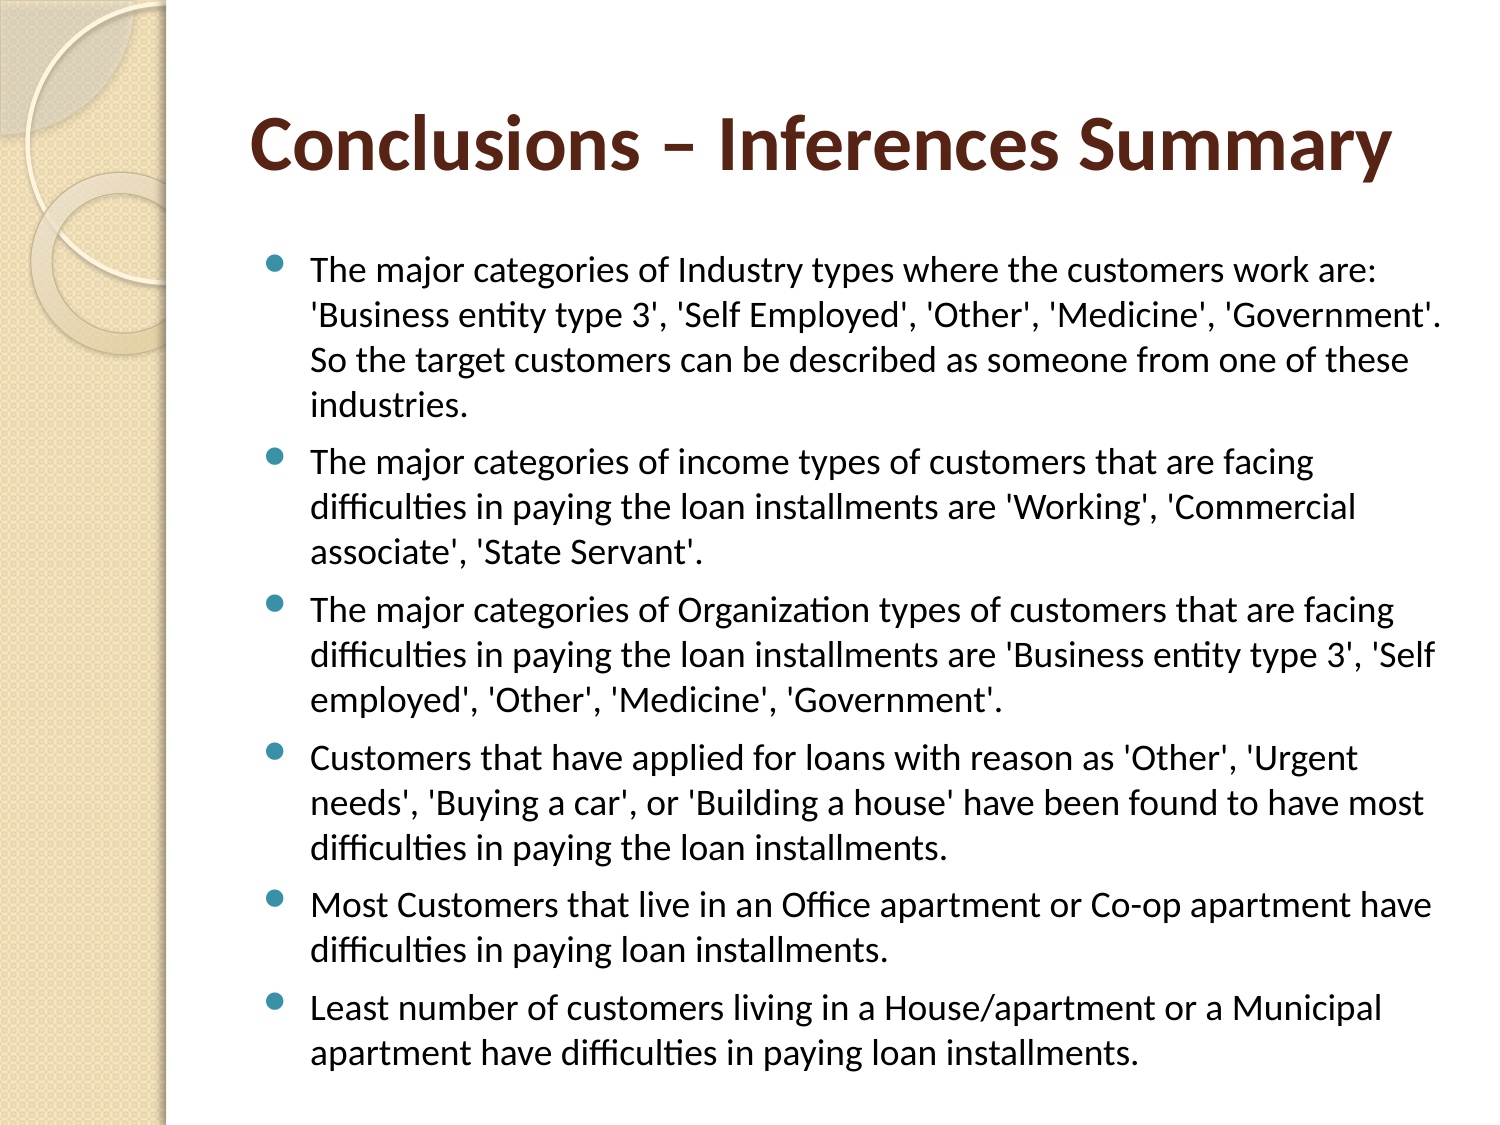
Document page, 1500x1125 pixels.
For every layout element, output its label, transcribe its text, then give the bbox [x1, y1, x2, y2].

list The major categories of Industry types where the customers work are: 'Business entity type 3', 'Self Employed', 'Other', 'Medicine', 'Government'. So the target customers can be described as someone from one of these industries. The major categories of income types of customers that are facing difficulties in paying the loan installments are 'Working', 'Commercial associate', 'State Servant'. The major categories of Organization types of customers that are facing difficulties in paying the loan installments are 'Business entity type 3', 'Self employed', 'Other', 'Medicine', 'Government'. Customers that have applied for loans with reason as 'Other', 'Urgent needs', 'Buying a car', or 'Building a house' have been found to have most difficulties in paying the loan installments. Most Customers that live in an Office apartment or Co-op apartment have difficulties in paying loan installments. Least number of customers living in a House/apartment or a Municipal apartment have difficulties in paying loan installments. [235, 237, 1466, 1025]
title Conclusions – Inferences Summary [235, 45, 1466, 233]
